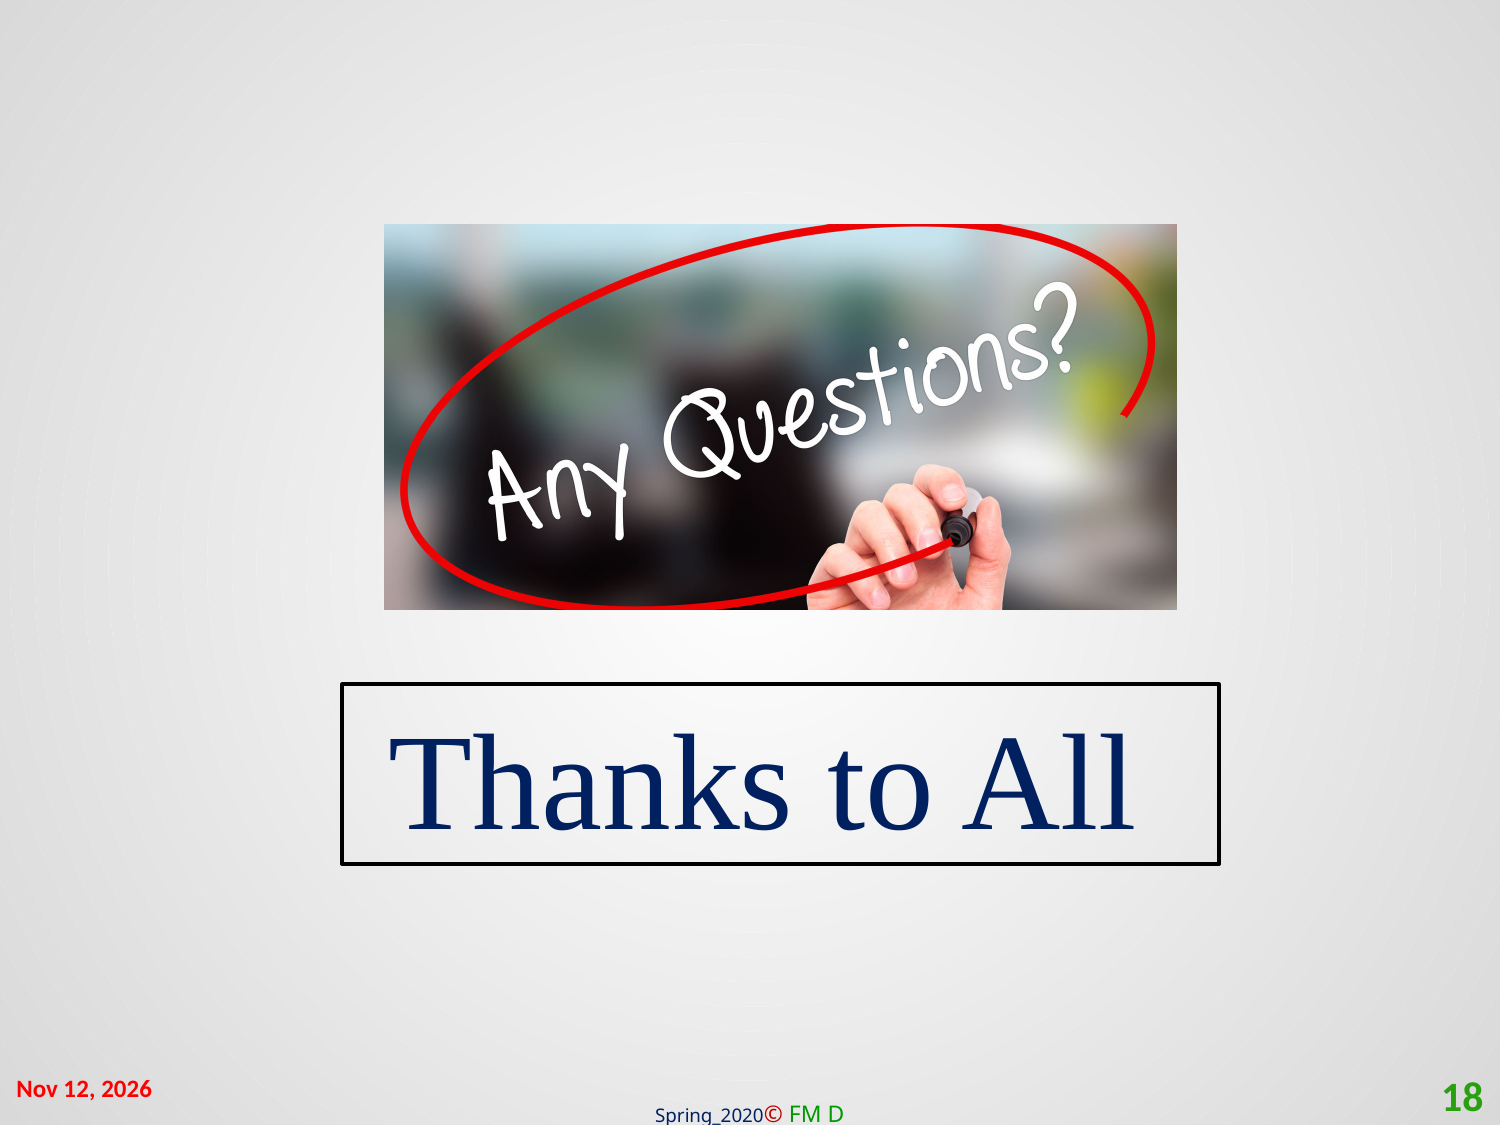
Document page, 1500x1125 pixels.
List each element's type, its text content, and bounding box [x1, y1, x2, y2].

slide_number 18 [1148, 1065, 1499, 1125]
picture [384, 224, 1177, 610]
text_box Thanks to All [340, 682, 1221, 866]
slide_number 5-Jul-20 [1, 1057, 352, 1118]
